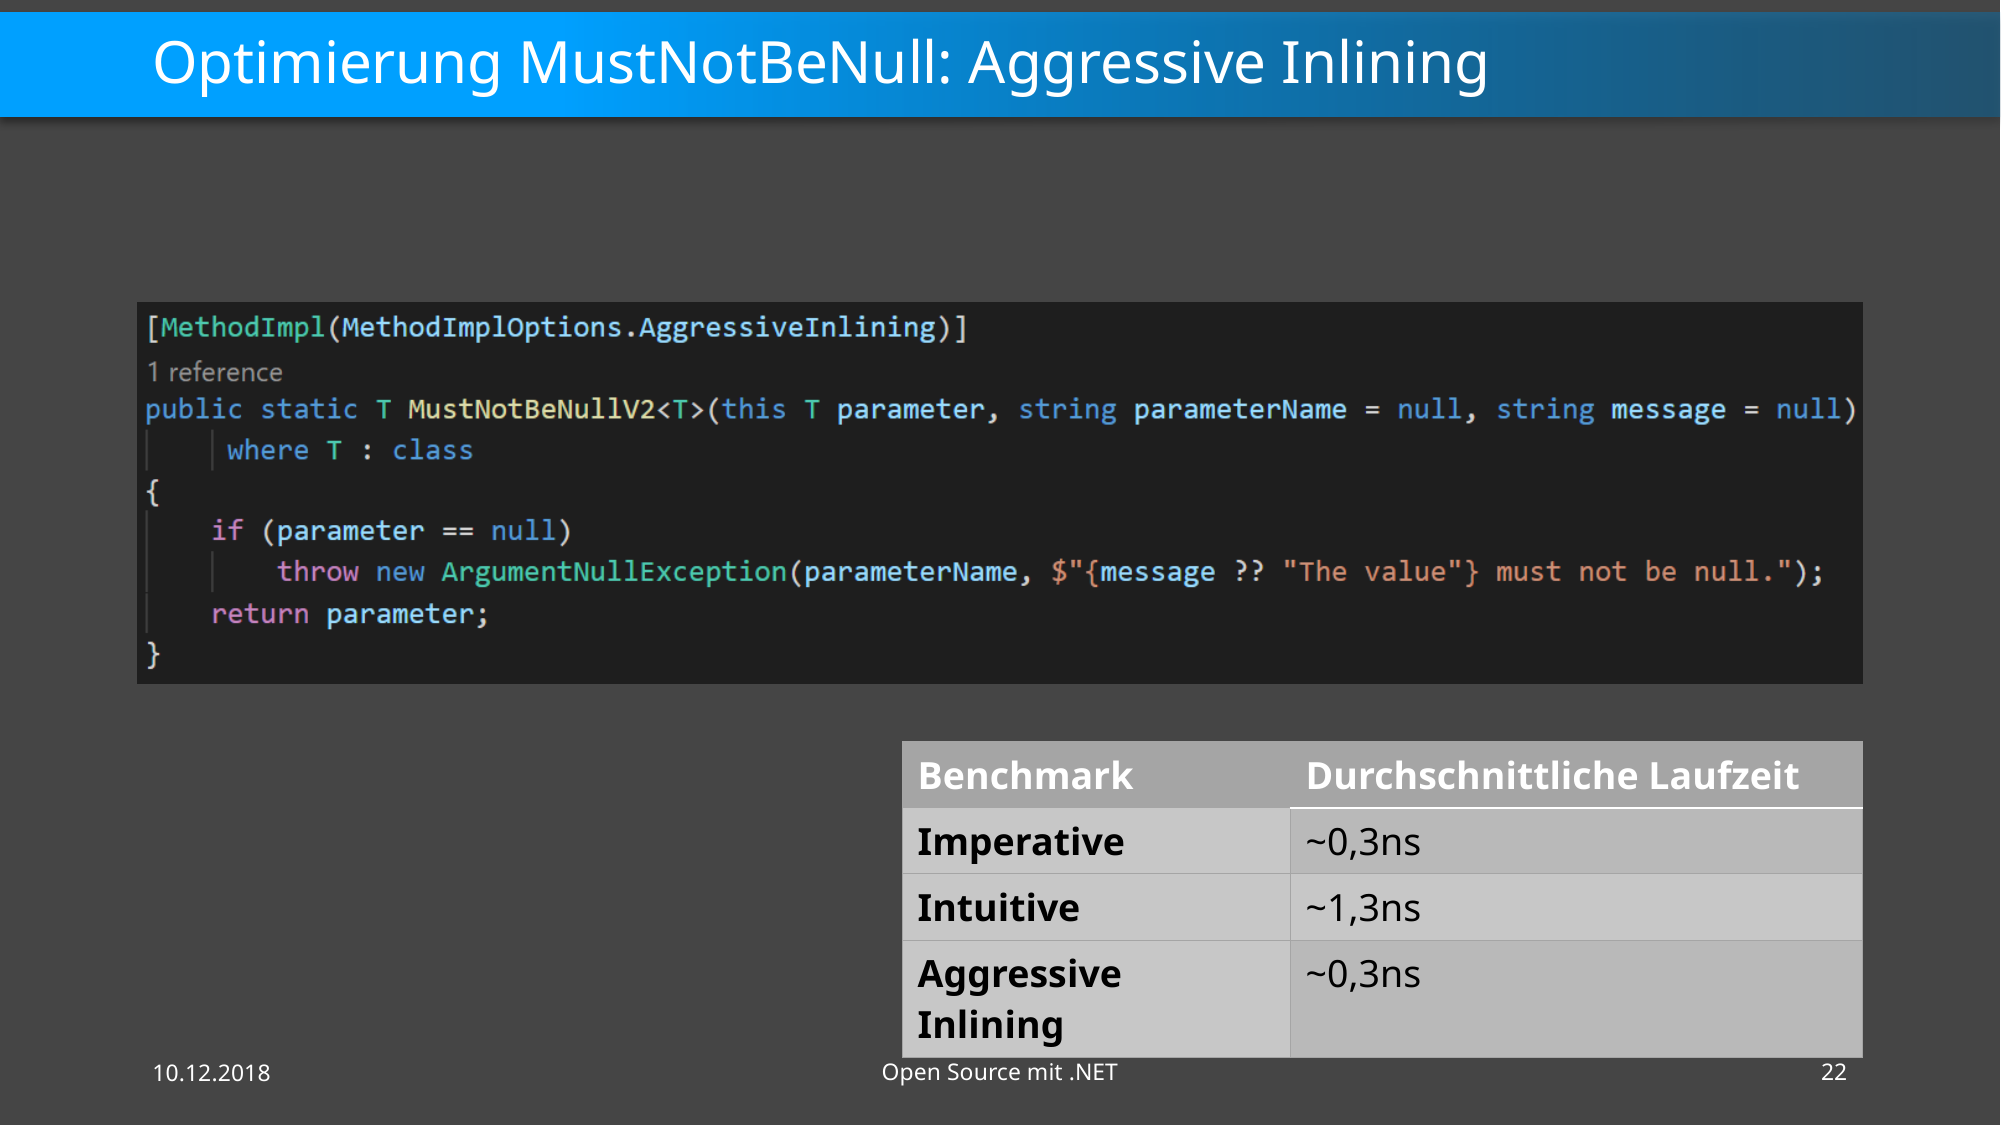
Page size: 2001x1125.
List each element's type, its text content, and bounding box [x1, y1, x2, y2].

table_cell ~0,3ns [1291, 941, 1862, 1057]
title Optimierung MustNotBeNull: Aggressive Inlining [137, 23, 1863, 107]
table_cell ~1,3ns [1291, 874, 1862, 940]
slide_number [137, 1042, 588, 1103]
table_cell Aggressive Inlining [903, 941, 1290, 1057]
table_cell Intuitive [903, 874, 1290, 940]
table_cell Imperative [903, 808, 1290, 873]
table_header Durchschnittliche Laufzeit [1291, 742, 1862, 807]
table_header Benchmark [903, 742, 1290, 807]
footer Open Source mit .NET [662, 1042, 1338, 1103]
slide_number 22 [1412, 1058, 1863, 1103]
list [137, 302, 1863, 684]
table_cell ~0,3ns [1291, 809, 1862, 873]
